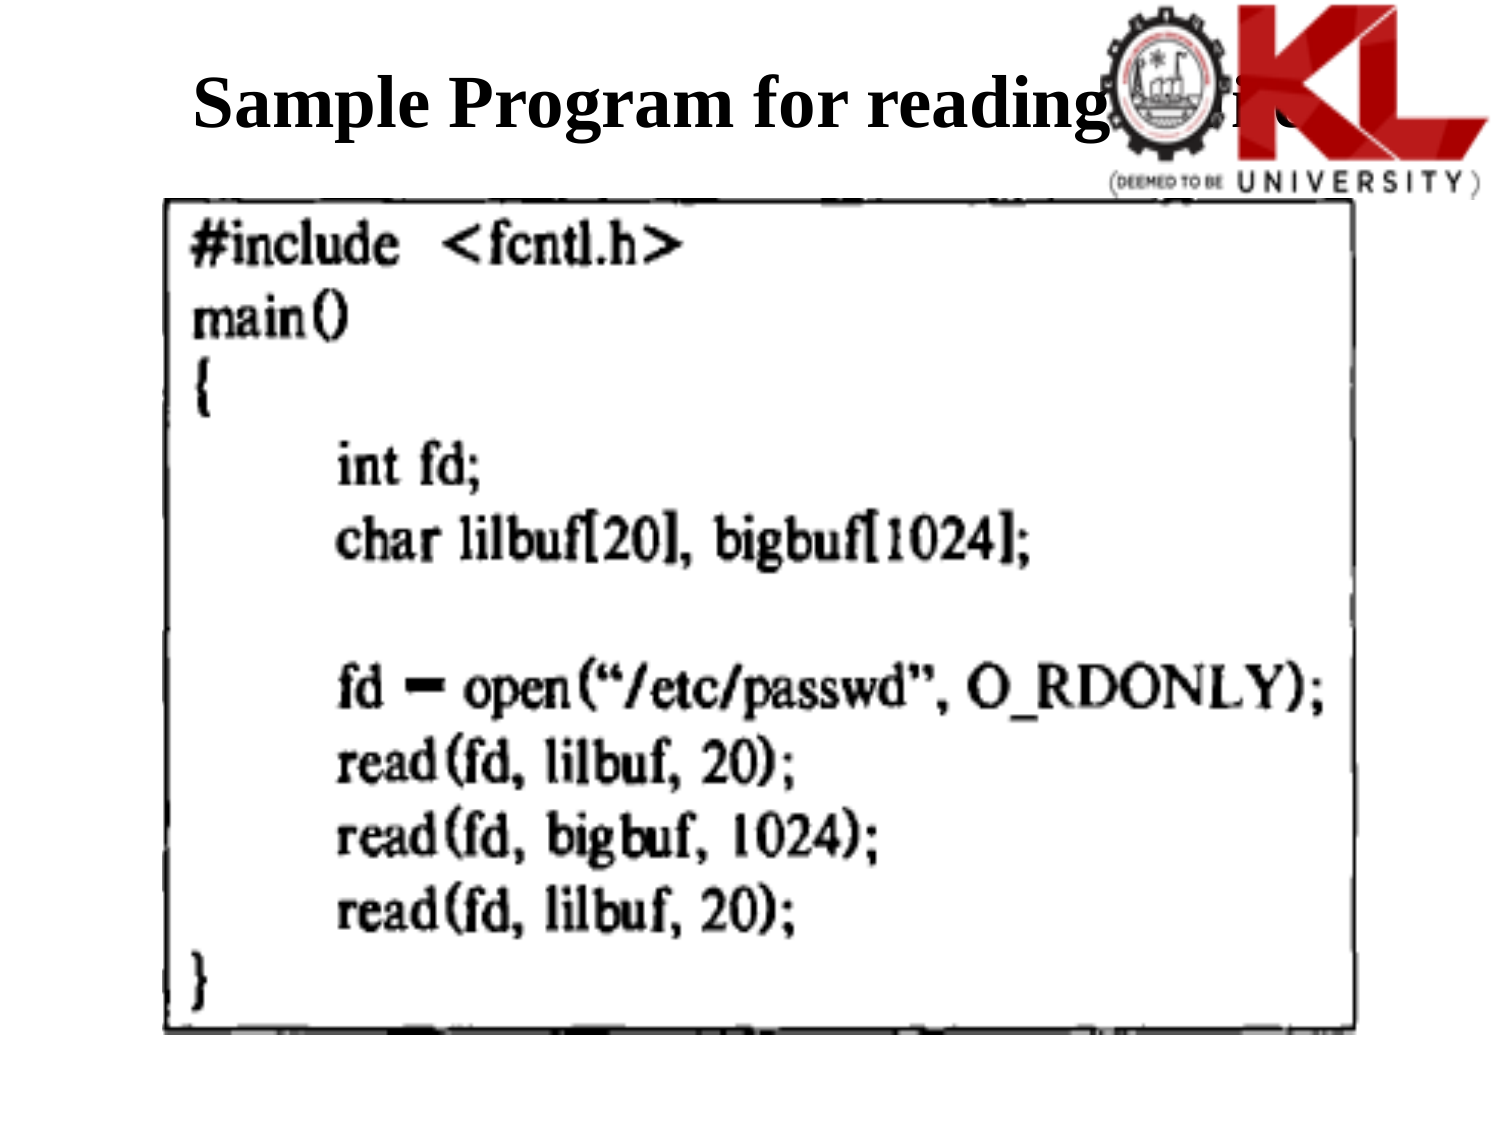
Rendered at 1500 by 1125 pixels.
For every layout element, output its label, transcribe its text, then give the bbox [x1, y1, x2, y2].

title Sample Program for reading a File [75, 45, 1094, 150]
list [162, 198, 1363, 1035]
picture [1099, 0, 1500, 201]
